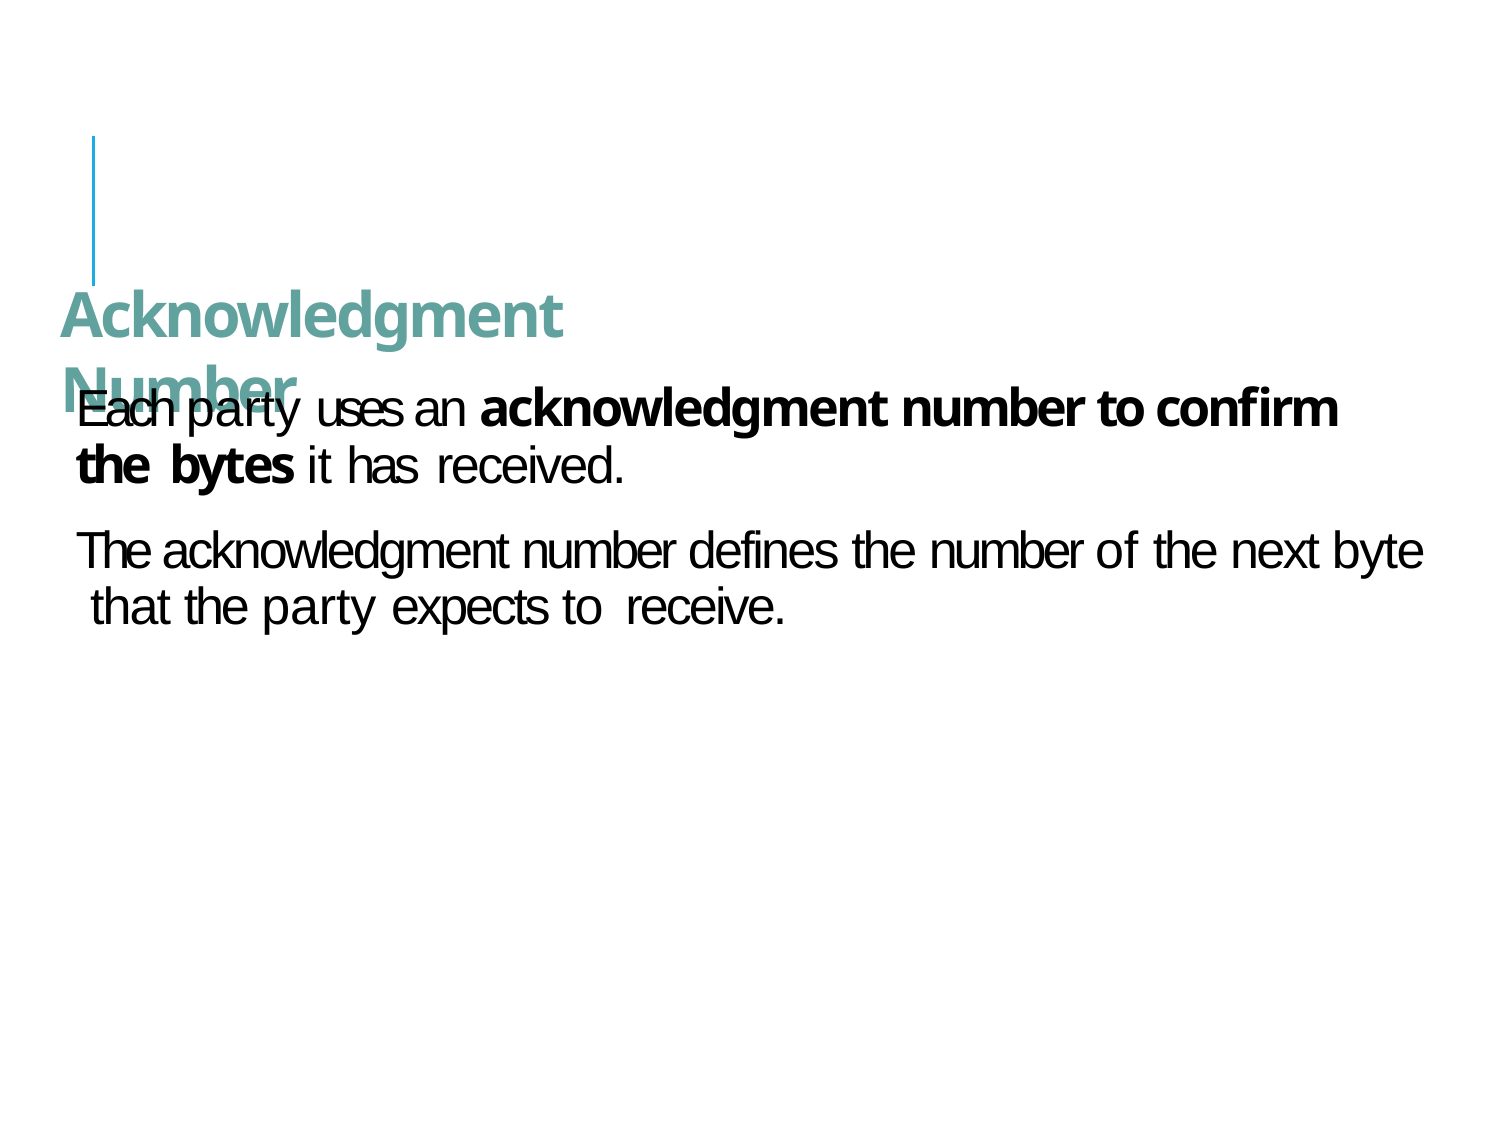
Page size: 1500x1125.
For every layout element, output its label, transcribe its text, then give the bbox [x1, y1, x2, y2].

list Each party uses an acknowledgment number to confirm the bytes it has received. The acknowledgment number defines the number of the next byte that the party expects to receive. [68, 268, 1432, 1019]
title Acknowledgment Number [58, 273, 68, 464]
